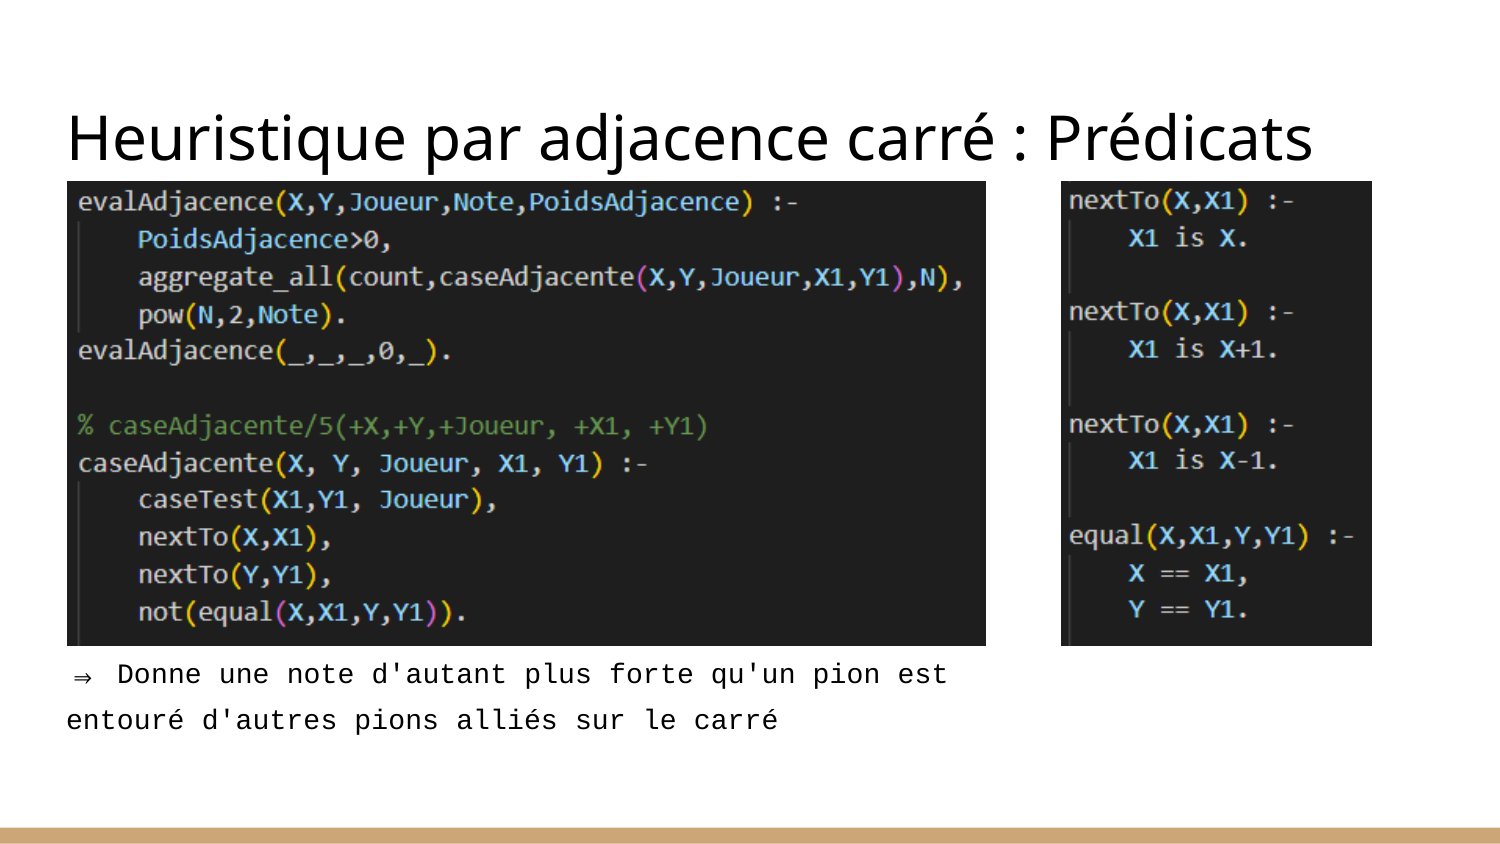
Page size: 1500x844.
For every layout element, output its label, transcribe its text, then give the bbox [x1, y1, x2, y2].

list ⇒ Donne une note d'autant plus forte qu'un pion est entouré d'autres pions alliés sur le carré [51, 200, 1449, 752]
title Heuristique par adjacence carré : Prédicats [51, 51, 1449, 189]
picture [1061, 180, 1372, 646]
picture [66, 180, 987, 646]
